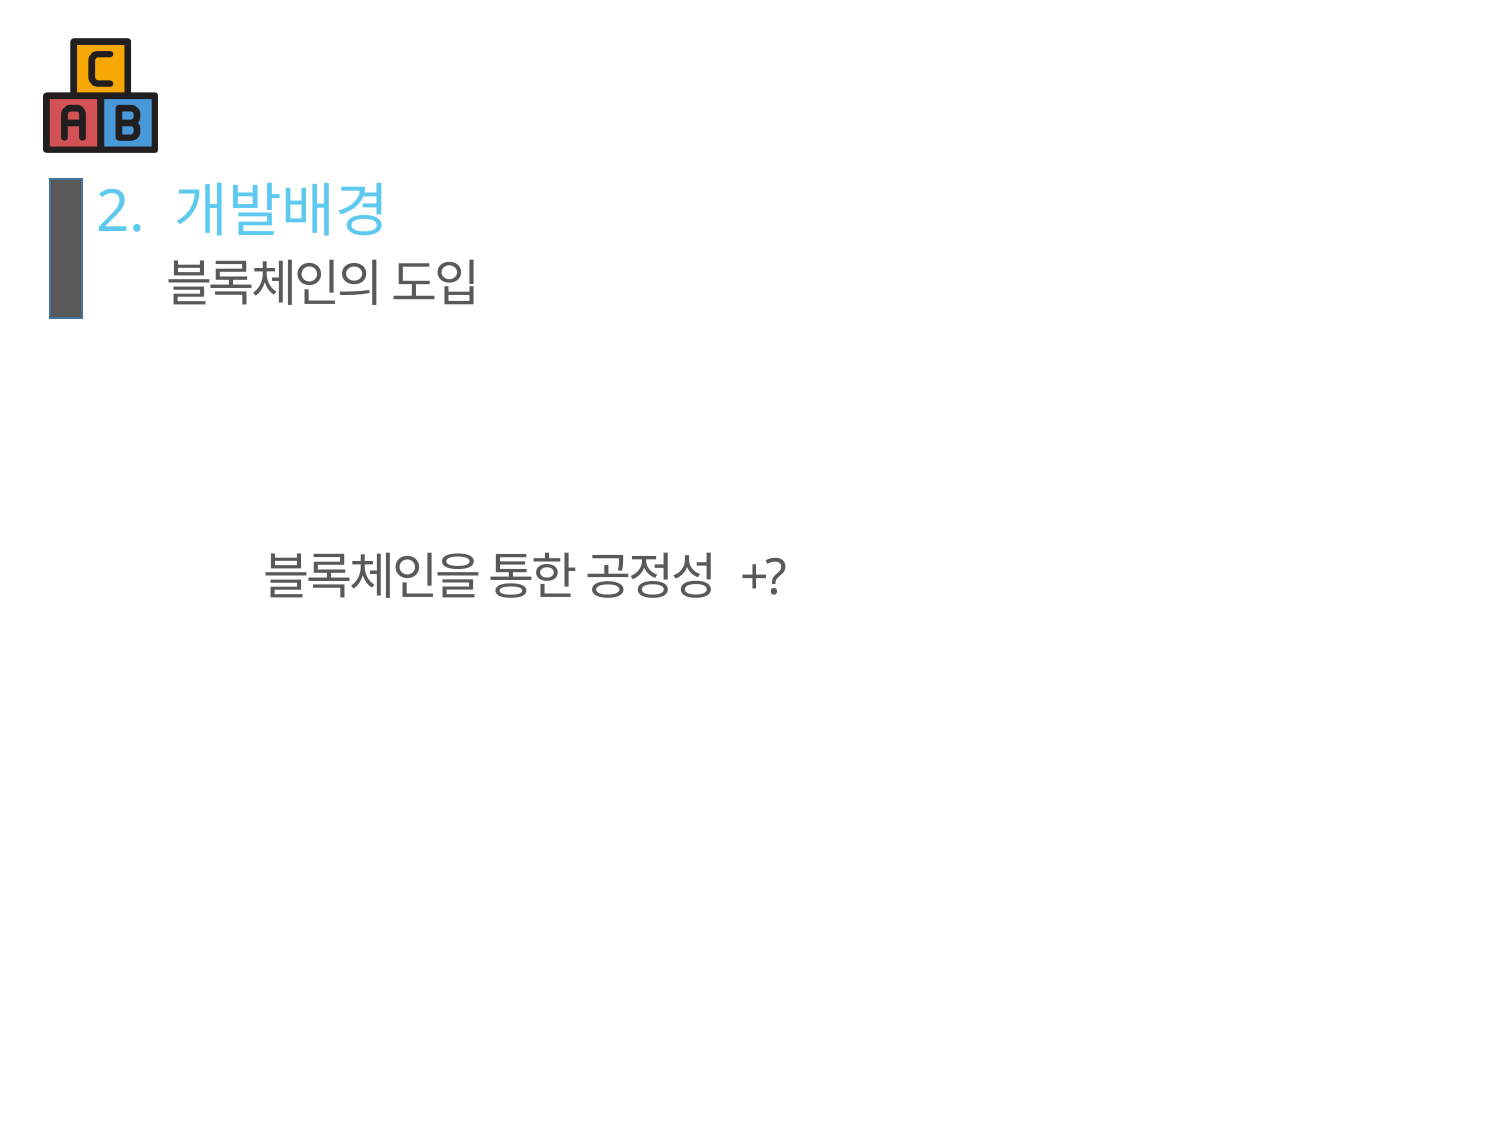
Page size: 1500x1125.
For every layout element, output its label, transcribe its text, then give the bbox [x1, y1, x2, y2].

picture [43, 38, 158, 153]
text_box 블록체인을 통한 공정성 +? [179, 537, 817, 612]
text_box [49, 178, 81, 319]
text_box 블록체인의 도입 [81, 243, 719, 319]
text_box 2. 개발배경 [81, 165, 634, 243]
